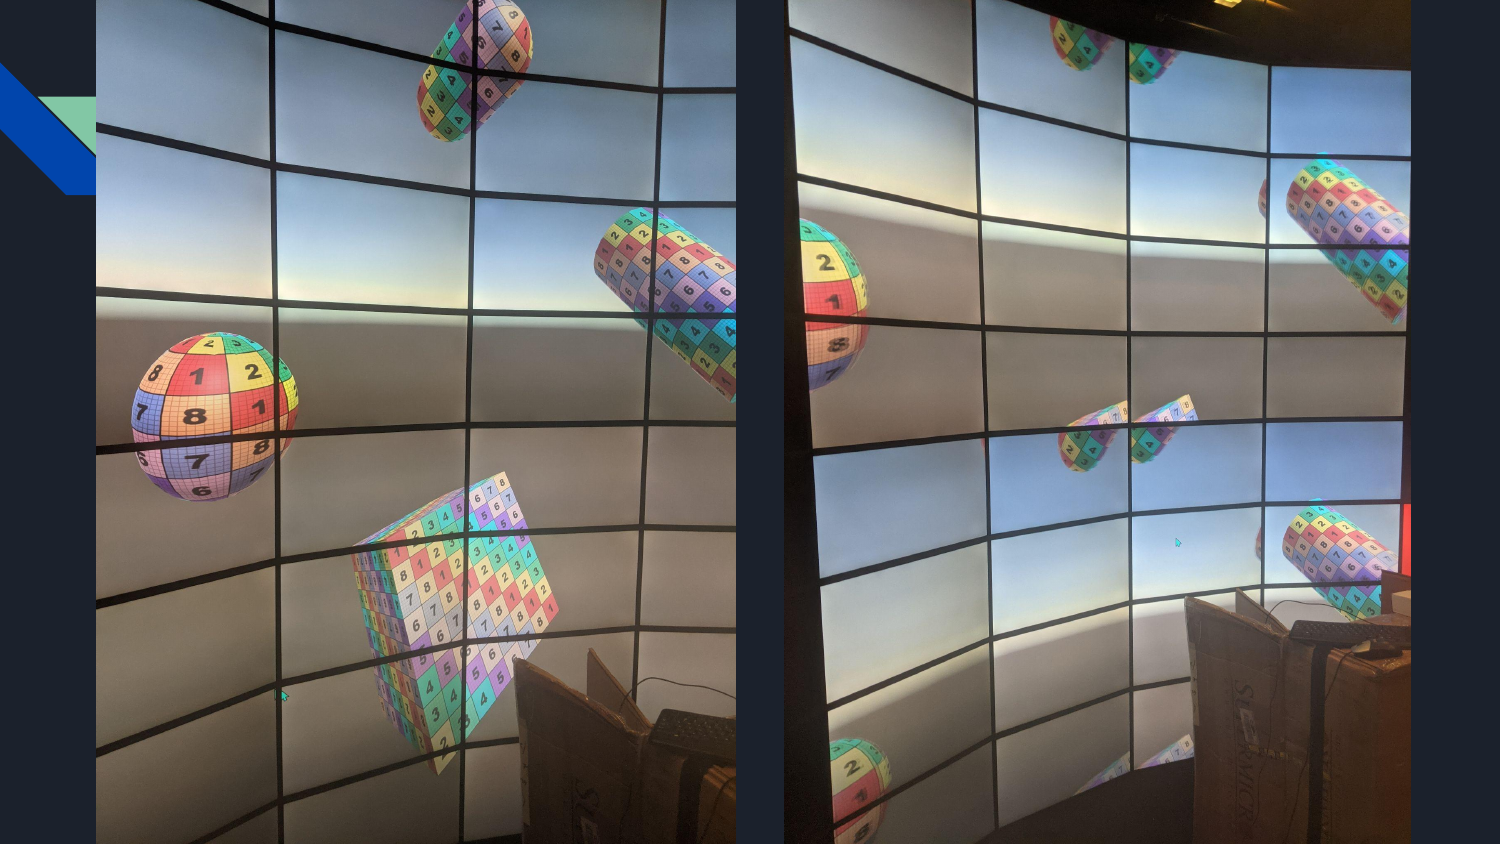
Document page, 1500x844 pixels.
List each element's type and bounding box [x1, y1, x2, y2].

picture [783, 0, 1411, 844]
picture [95, 0, 736, 844]
